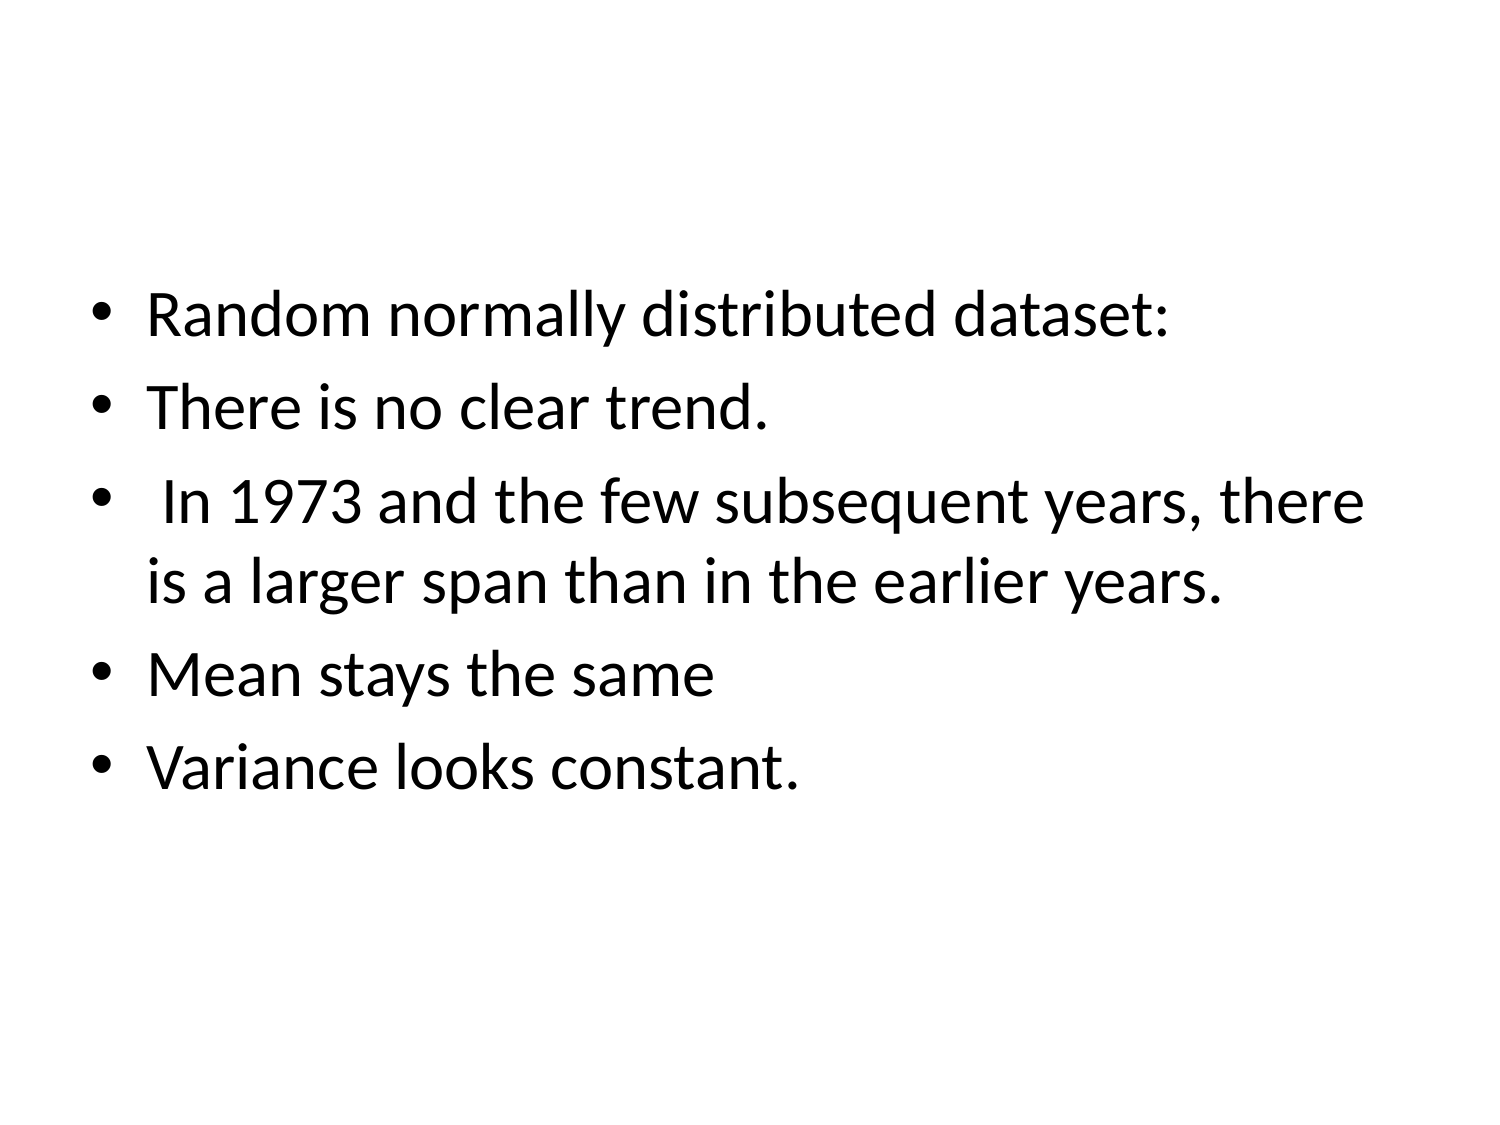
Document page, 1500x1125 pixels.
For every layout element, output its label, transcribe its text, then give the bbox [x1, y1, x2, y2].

list Random normally distributed dataset: There is no clear trend. In 1973 and the few subsequent years, there is a larger span than in the earlier years. Mean stays the same Variance looks constant. [75, 262, 1425, 1005]
